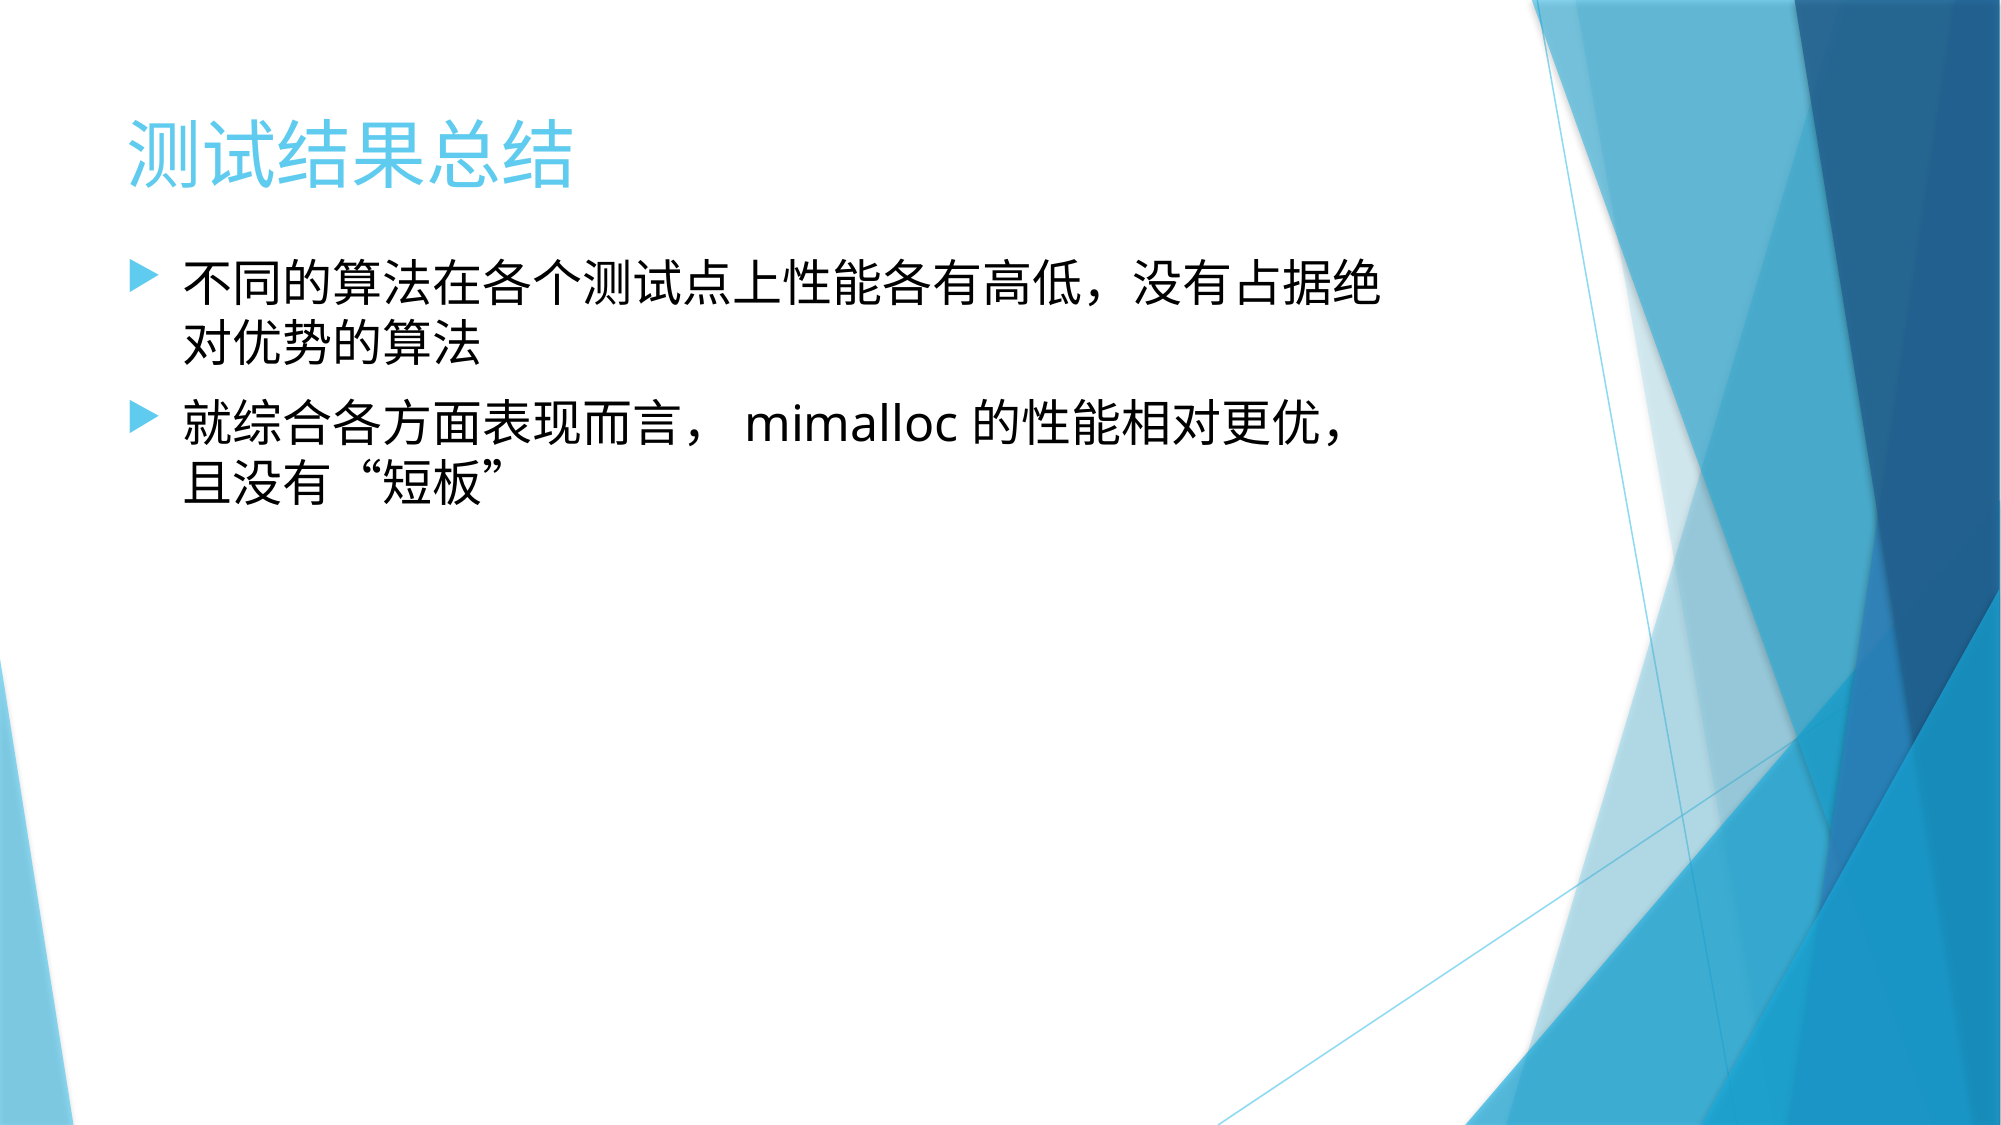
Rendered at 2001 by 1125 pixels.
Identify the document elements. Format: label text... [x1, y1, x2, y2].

list 不同的算法在各个测试点上性能各有高低，没有占据绝对优势的算法 就综合各方面表现而言，mimalloc的性能相对更优，且没有“短板” [111, 243, 1419, 1113]
title 测试结果总结 [111, 99, 1522, 317]
